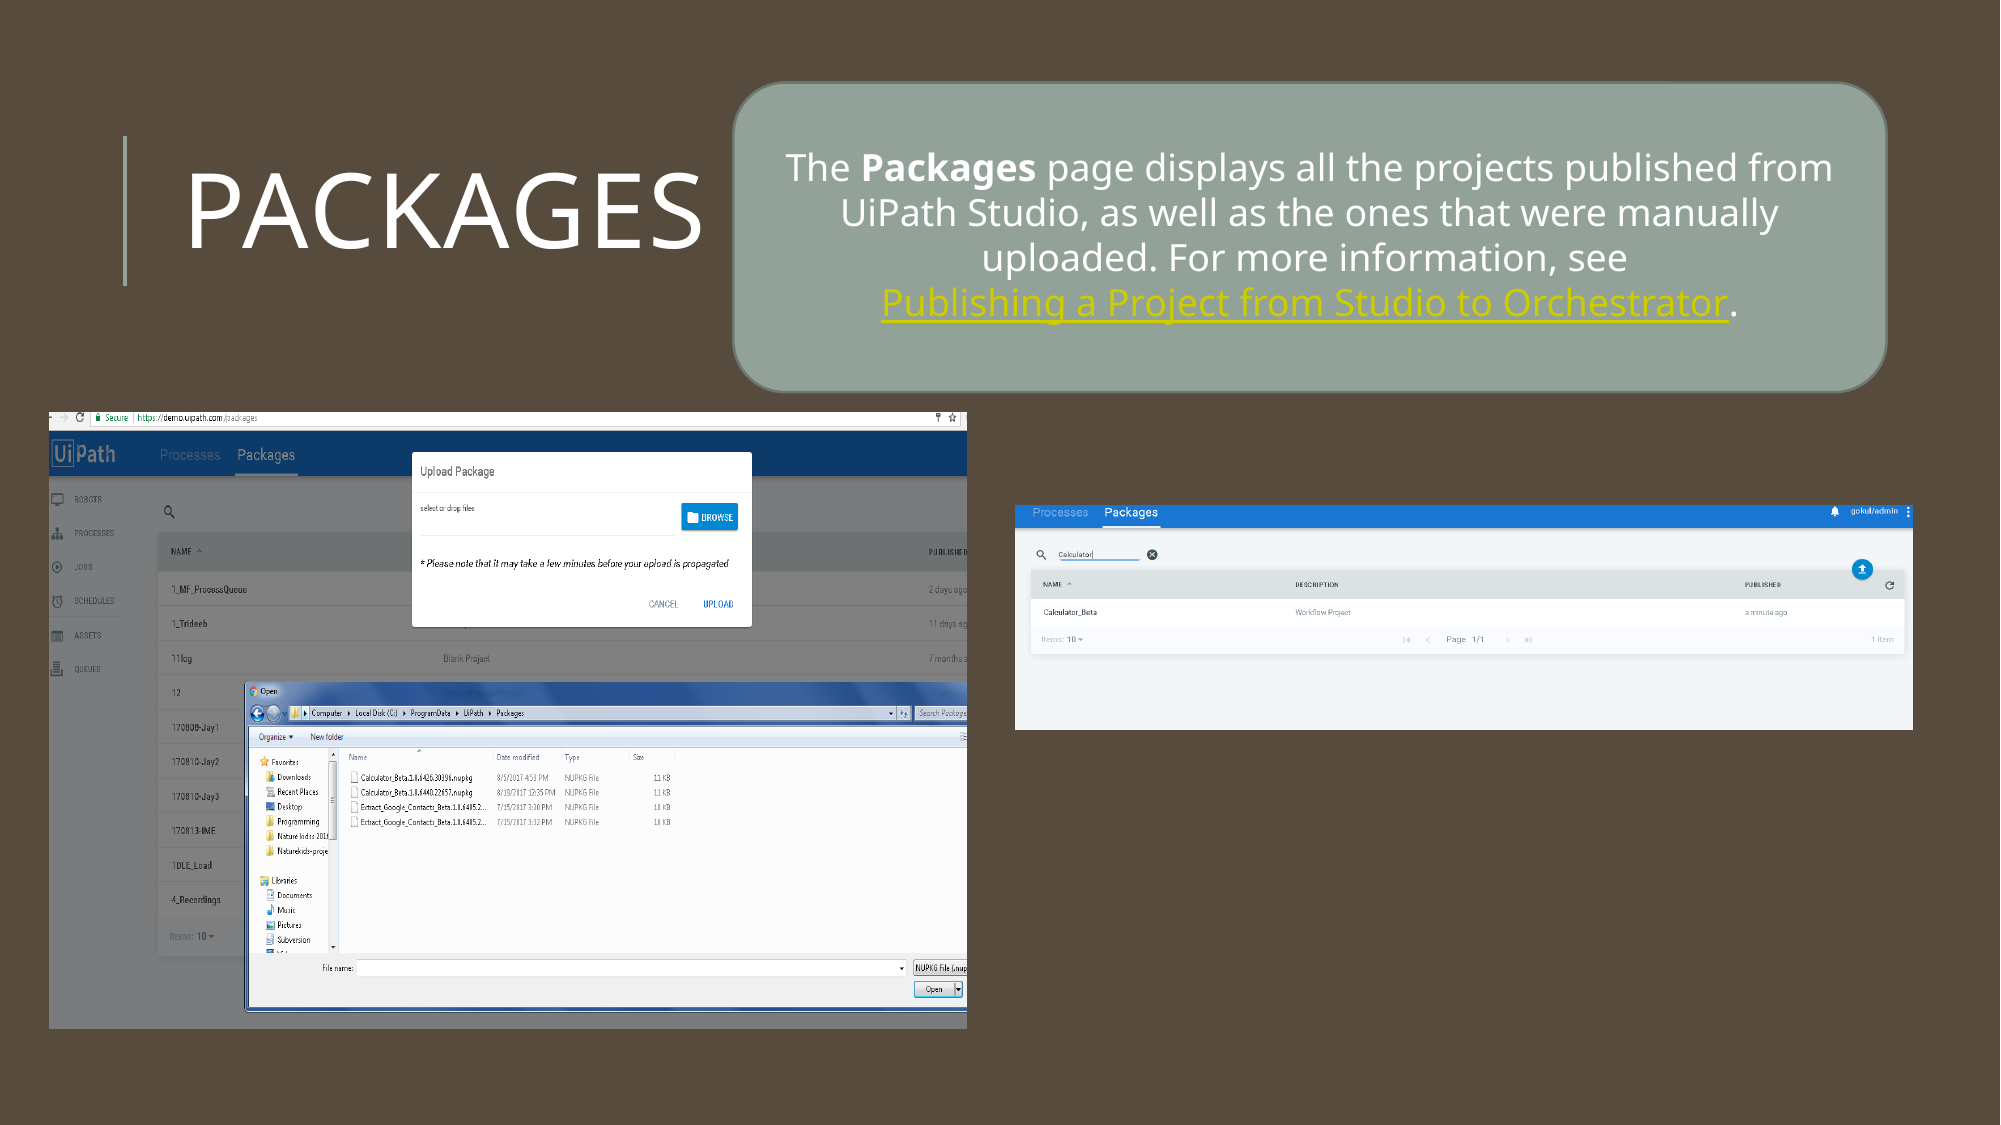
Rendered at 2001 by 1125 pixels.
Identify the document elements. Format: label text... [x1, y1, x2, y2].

title PACKAGES [168, 96, 747, 342]
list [1014, 505, 1914, 730]
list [49, 412, 968, 1030]
text_box The Packages page displays all the projects published from UiPath Studio, as well as the ones that were manually uploaded. For more information, see Publishing a Project from Studio to Orchestrator. [732, 81, 1888, 394]
